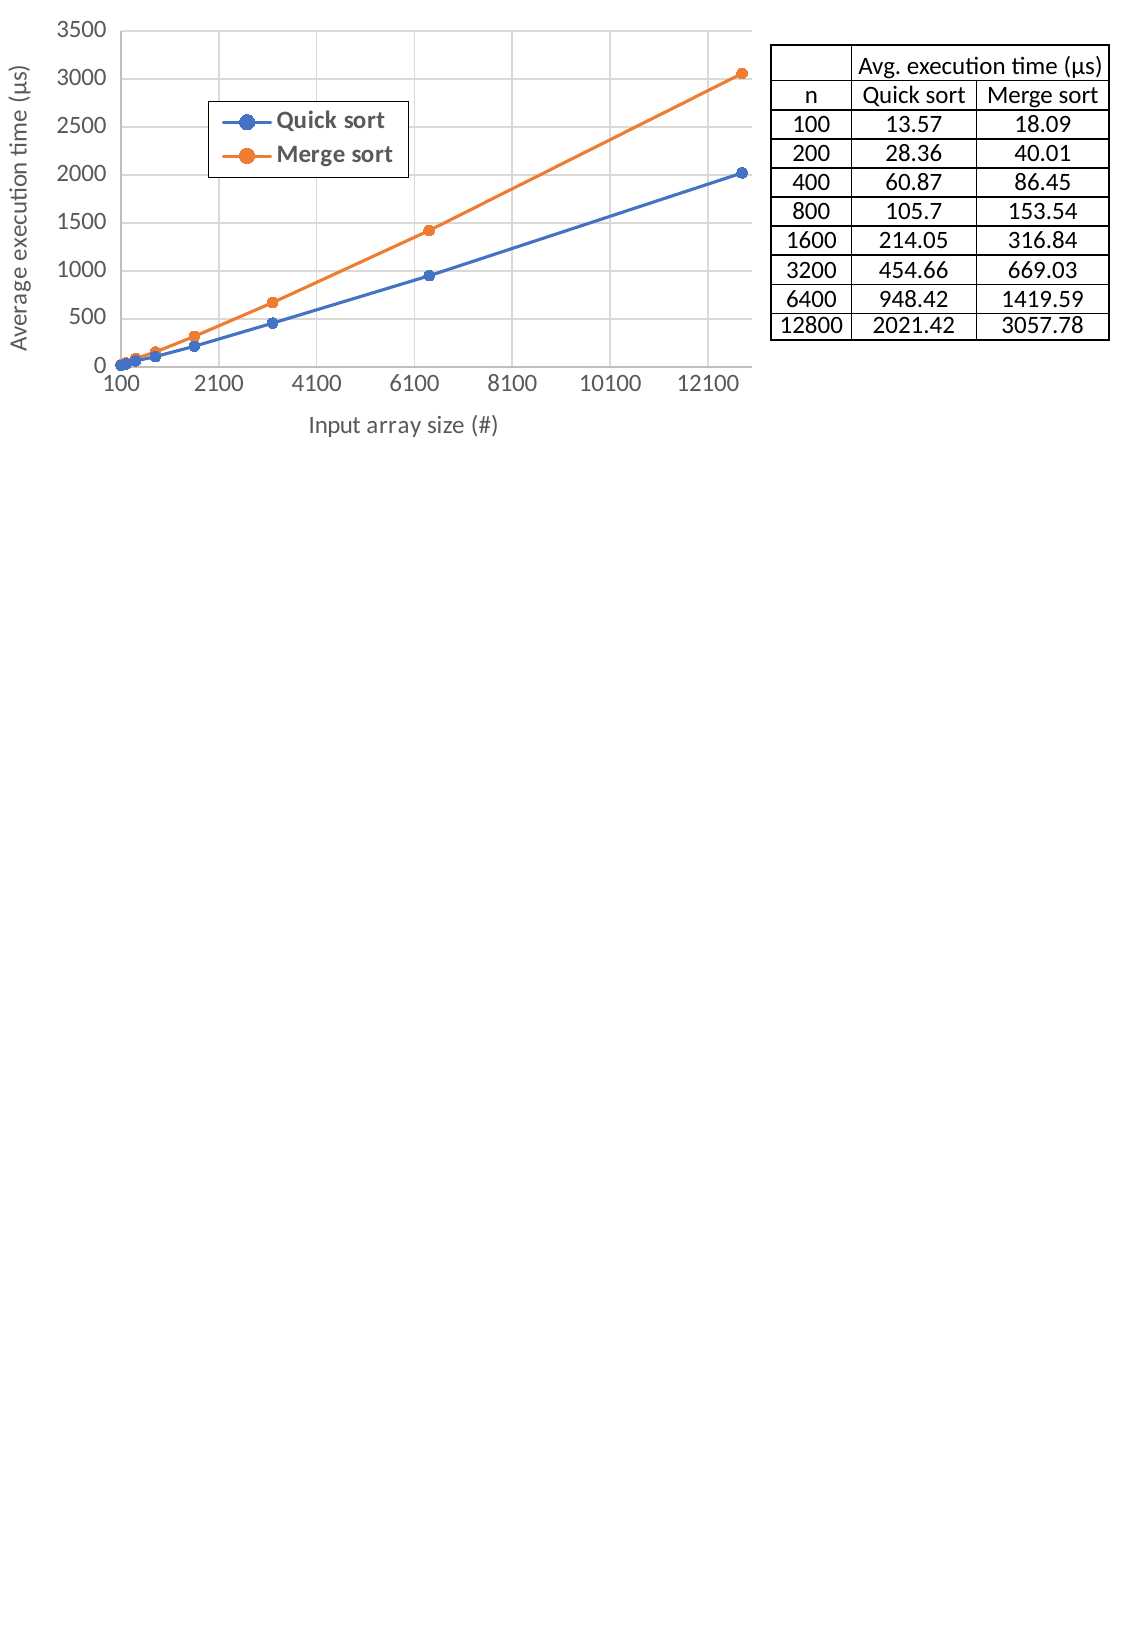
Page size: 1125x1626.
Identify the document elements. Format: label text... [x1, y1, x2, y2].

table_cell 669.03 [977, 256, 1108, 284]
chart [0, 0, 792, 456]
table_cell 12800 [792, 314, 851, 339]
table_cell 40.01 [977, 140, 1108, 167]
table_cell 200 [792, 140, 851, 167]
table_cell 400 [792, 169, 851, 196]
table_cell 105.7 [852, 198, 976, 225]
table_cell Quick sort [852, 81, 976, 109]
table_cell n [792, 81, 851, 109]
table_cell 6400 [792, 285, 851, 313]
table_header Avg. execution time (µs) [852, 46, 1108, 80]
table_cell 153.54 [977, 198, 1108, 225]
table_cell 18.09 [977, 111, 1108, 138]
table_cell 2021.42 [852, 314, 976, 339]
table_cell 3200 [792, 256, 851, 284]
table_cell 1600 [792, 227, 851, 254]
table_cell 800 [792, 198, 851, 225]
table_cell 86.45 [977, 169, 1108, 196]
table_cell 28.36 [852, 140, 976, 167]
table_cell 214.05 [852, 227, 976, 254]
table_cell 316.84 [977, 227, 1108, 254]
table_cell 13.57 [852, 111, 976, 138]
table_cell 454.66 [852, 256, 976, 284]
table_cell Merge sort [977, 81, 1108, 109]
table_cell 60.87 [852, 169, 976, 196]
table_cell 948.42 [852, 285, 976, 313]
table_cell 100 [792, 111, 851, 138]
table_cell 1419.59 [977, 285, 1108, 313]
table_header [792, 46, 851, 80]
table_cell 3057.78 [977, 314, 1108, 339]
